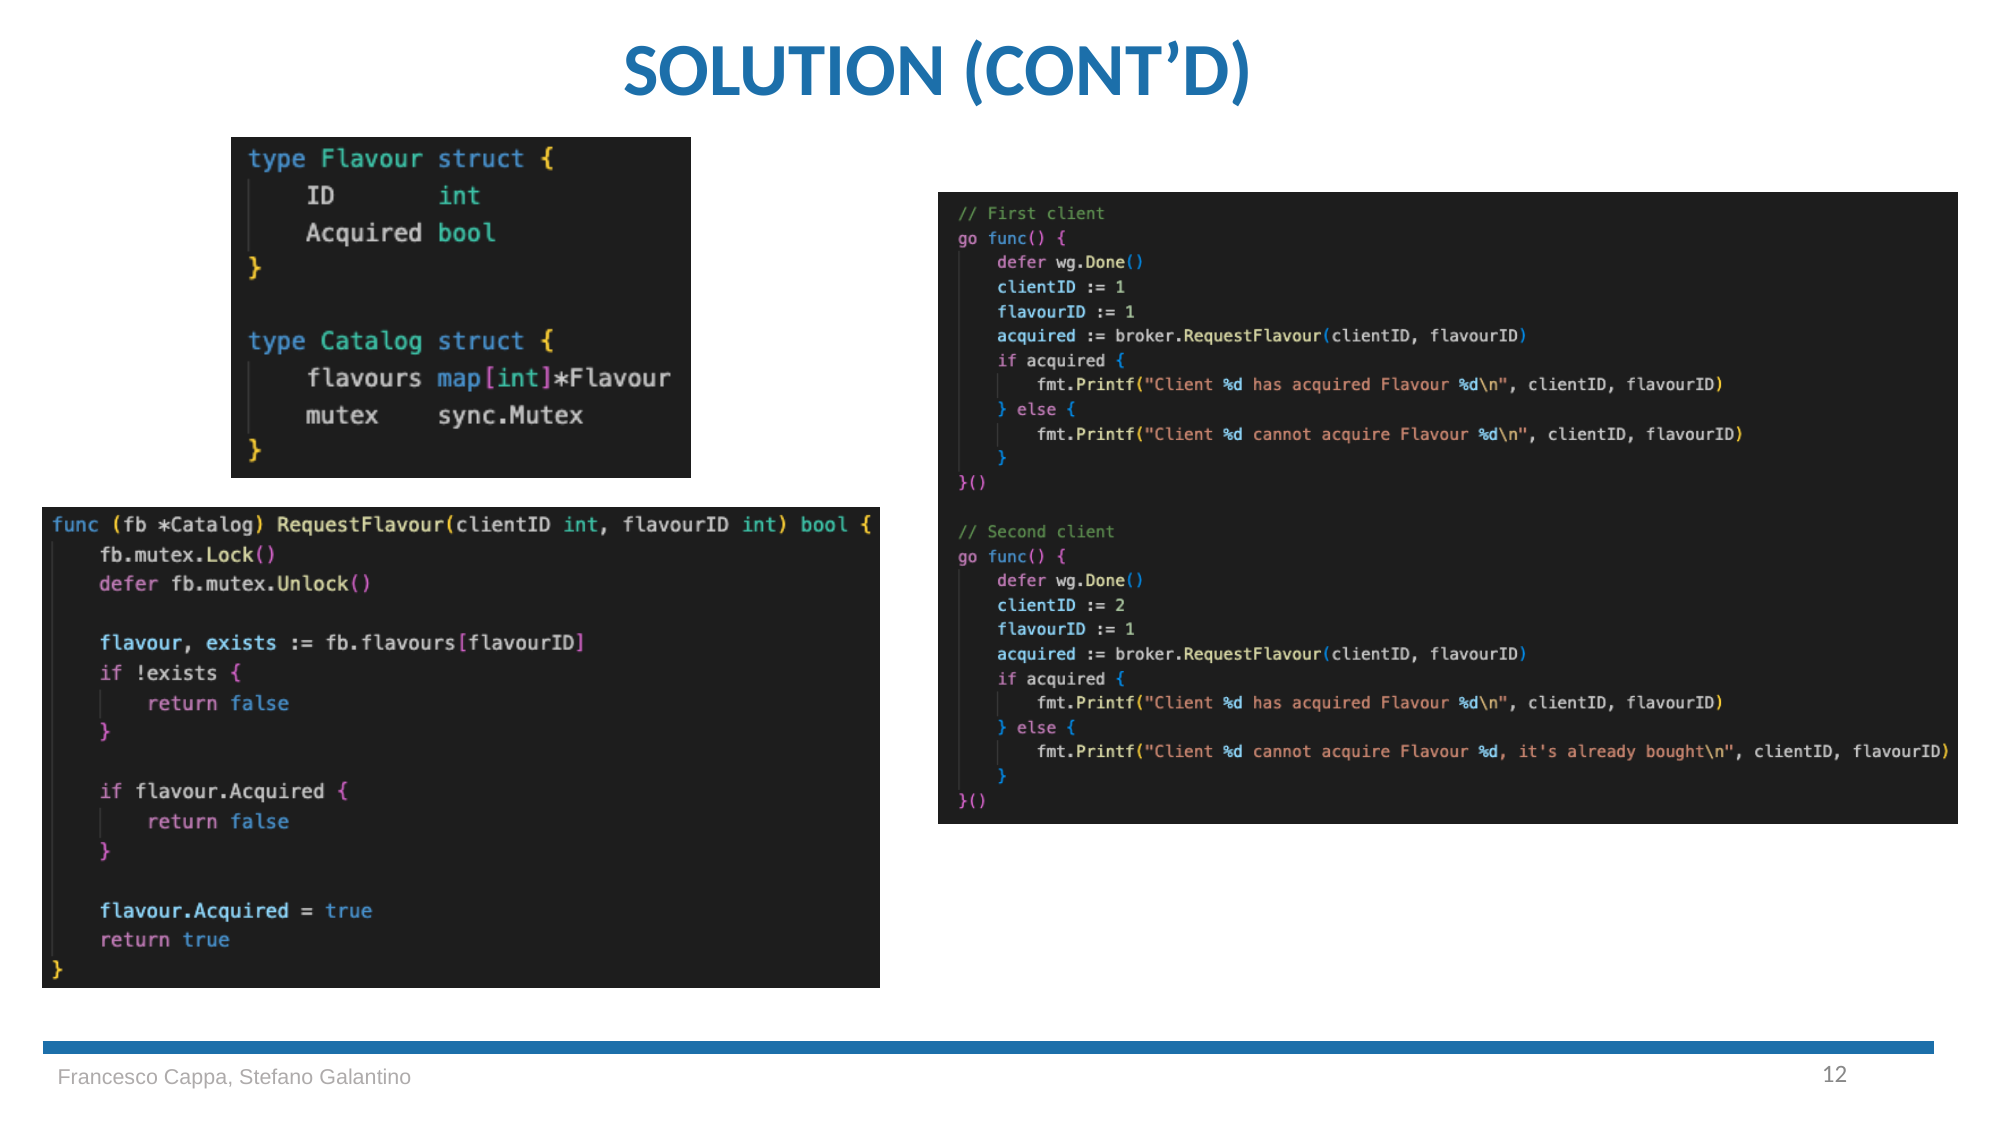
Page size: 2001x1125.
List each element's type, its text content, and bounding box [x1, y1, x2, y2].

picture [42, 507, 880, 988]
picture [230, 137, 692, 478]
text_box Francesco Cappa, Stefano Galantino [42, 1056, 493, 1103]
picture [938, 191, 1958, 825]
slide_number 12 [1412, 1059, 1863, 1103]
slide_number 12 [1412, 1042, 1863, 1046]
text_box SOLUTION (CONT’D) [587, 0, 1290, 138]
